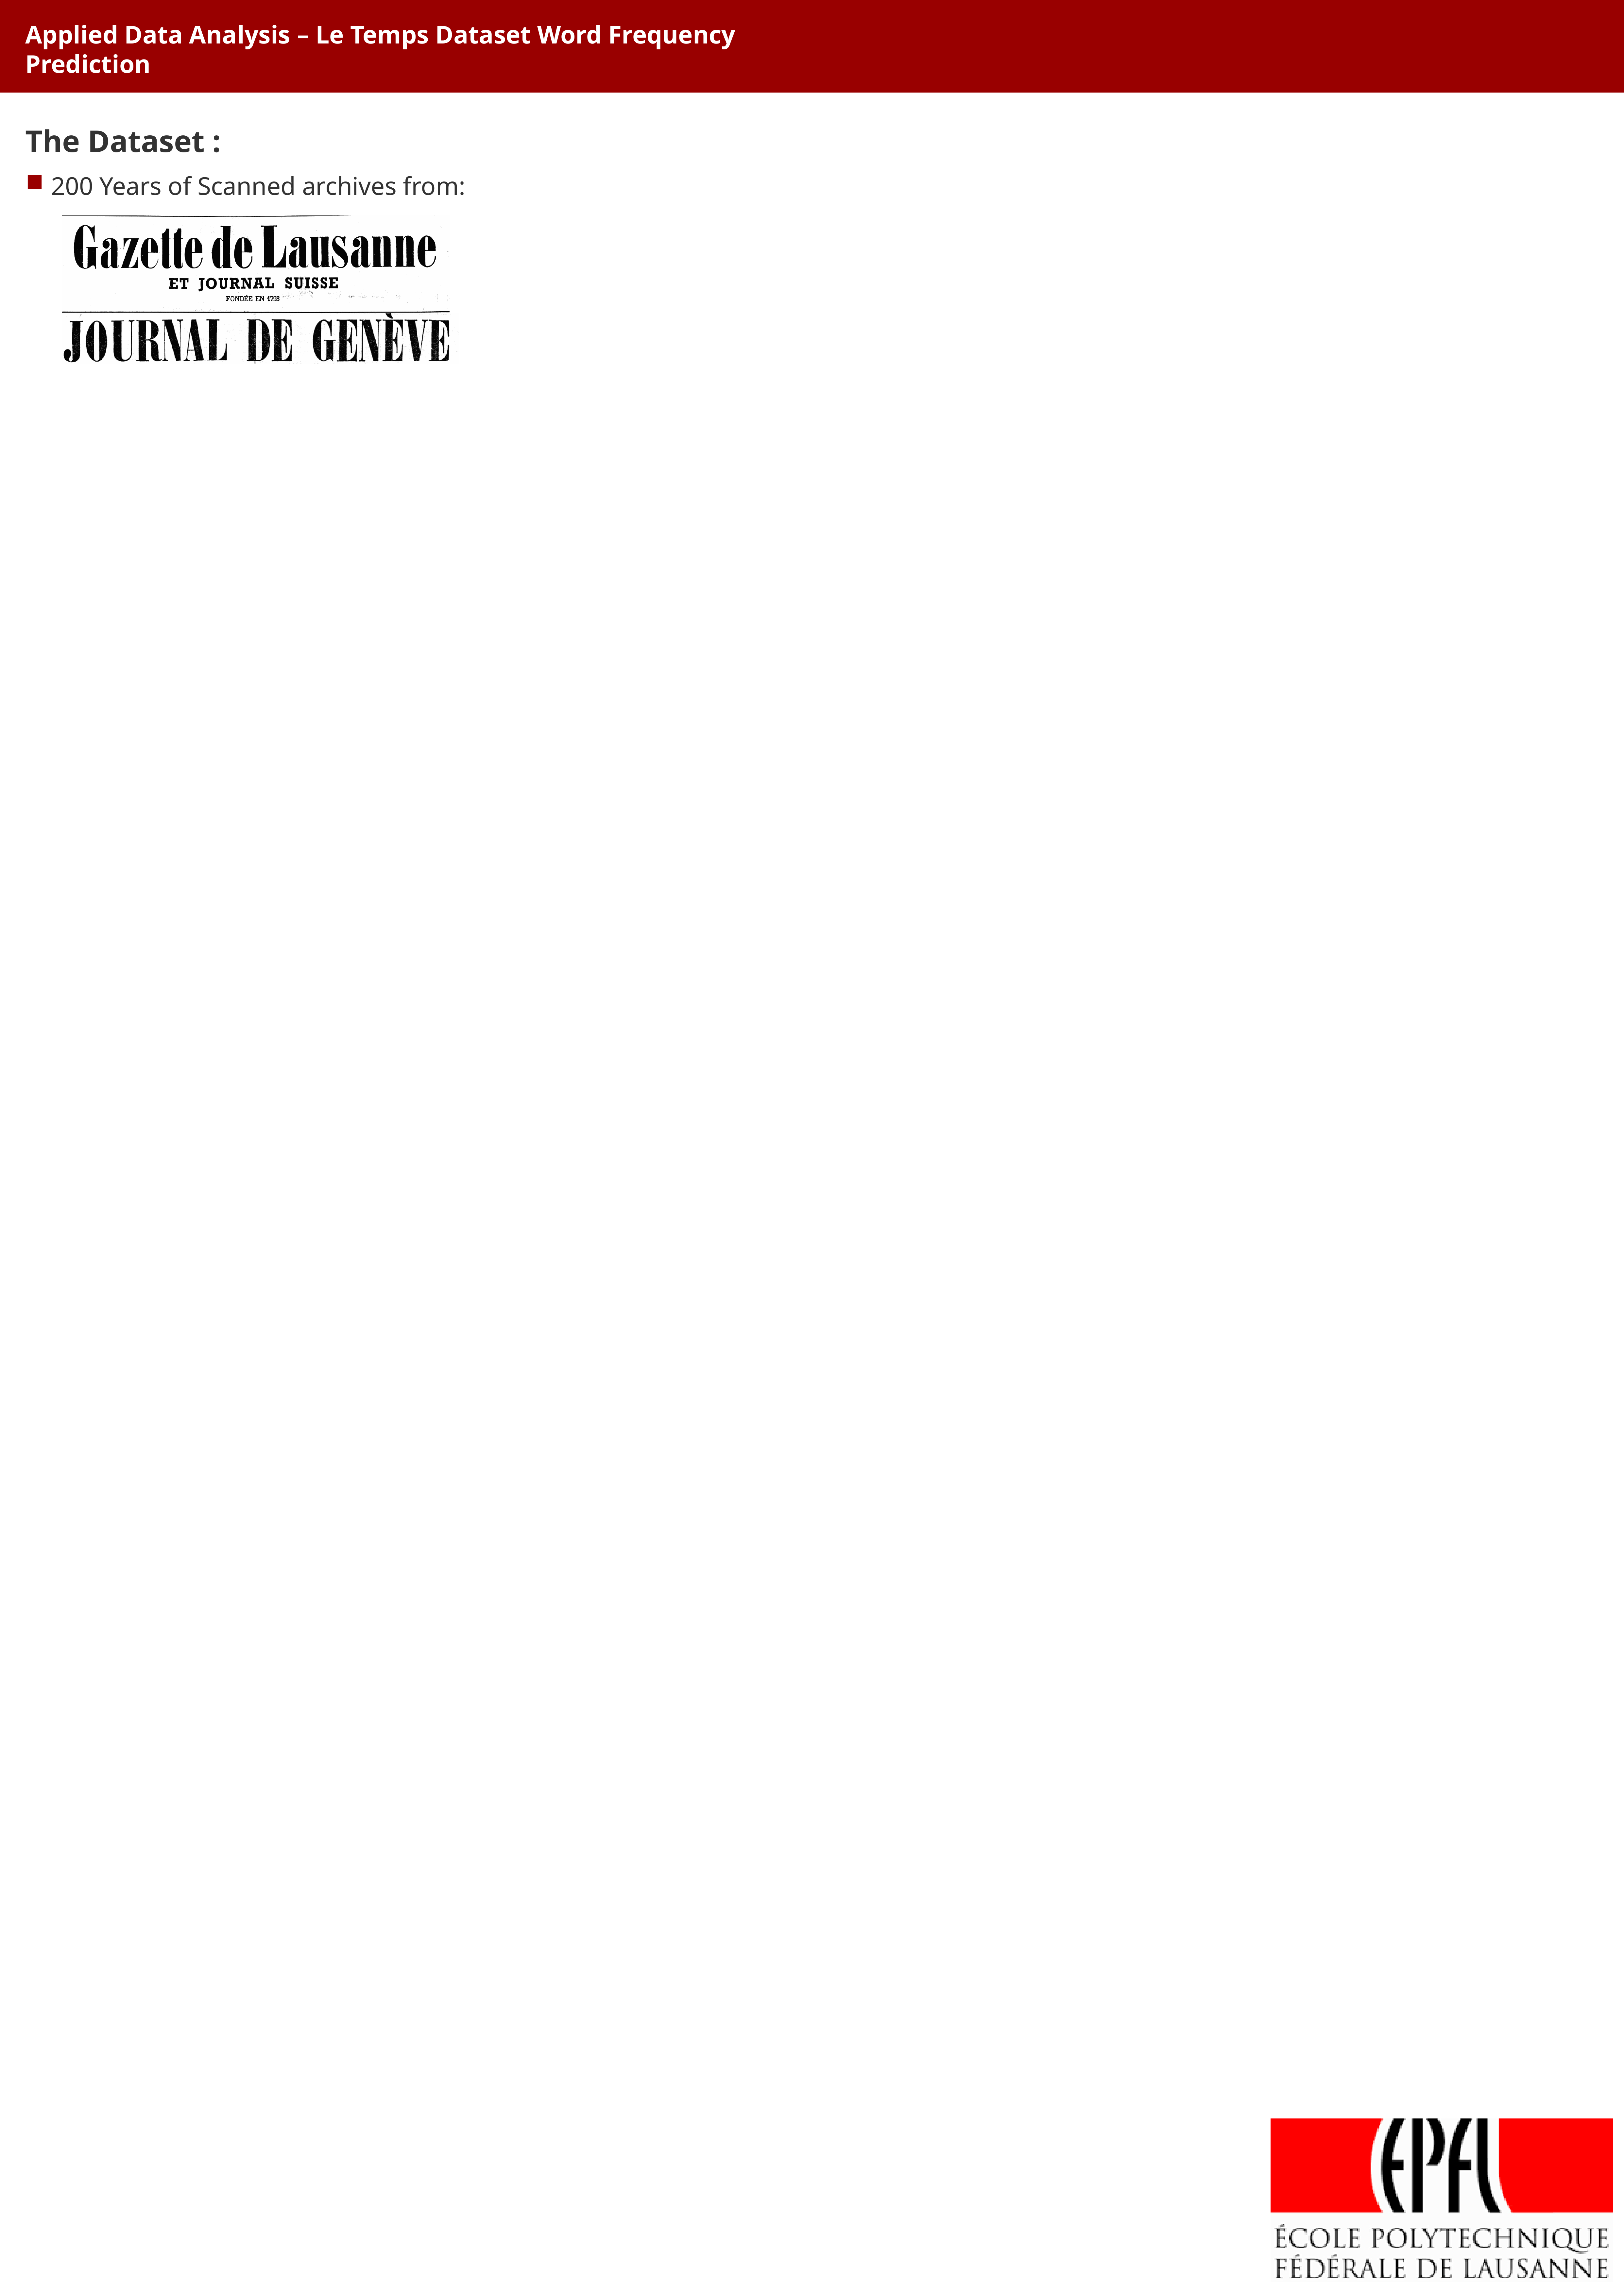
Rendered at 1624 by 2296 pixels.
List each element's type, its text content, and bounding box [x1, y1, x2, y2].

picture [1271, 2118, 1613, 2282]
text_box [0, 0, 1624, 93]
text_box The Dataset : 200 Years of Scanned archives from: [20, 120, 515, 409]
text_box Applied Data Analysis – Le Temps Dataset Word Frequency Prediction [20, 39, 857, 80]
picture [61, 215, 459, 364]
